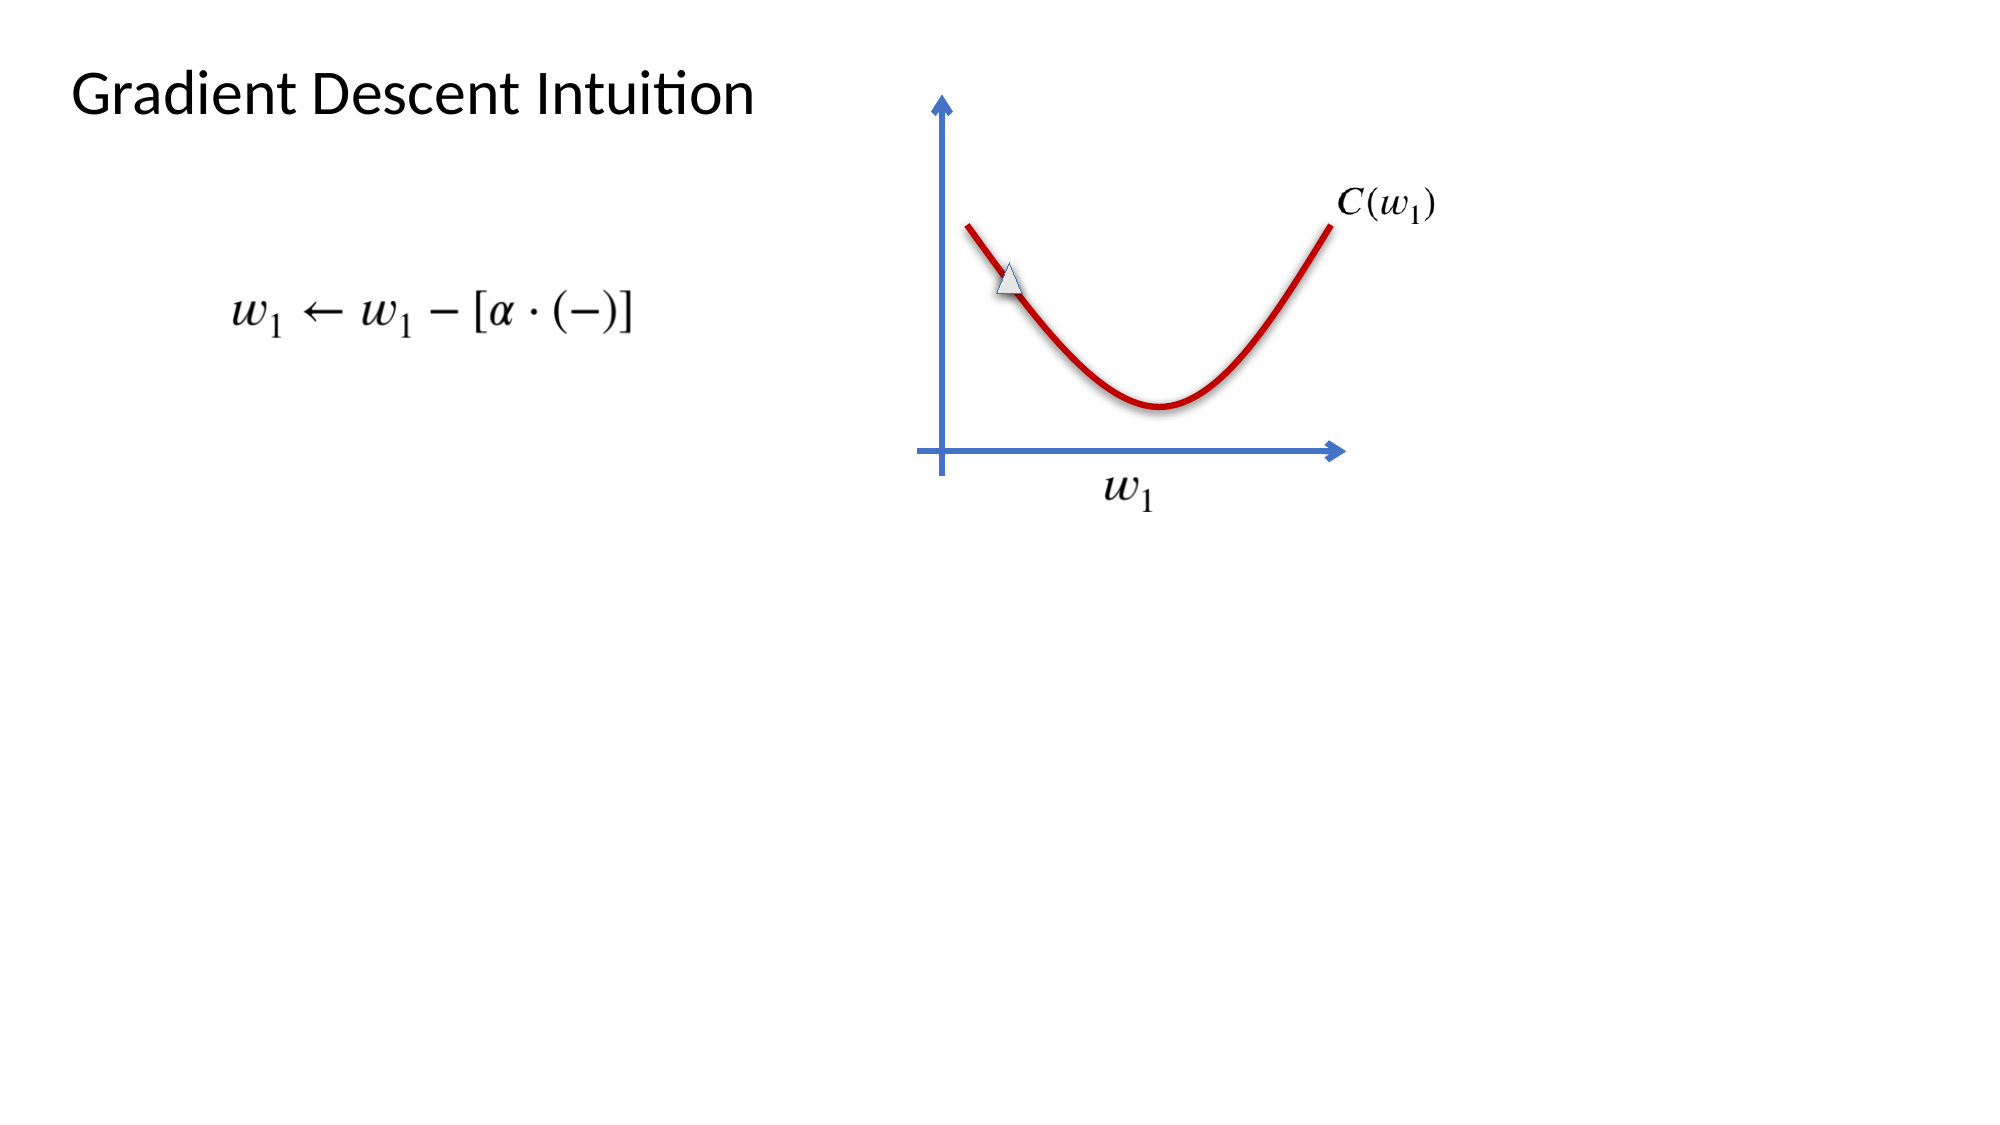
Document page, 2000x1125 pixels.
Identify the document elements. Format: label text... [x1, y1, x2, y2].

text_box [916, 94, 1437, 514]
picture [231, 285, 634, 340]
title Gradient Descent Intuition [56, 52, 1931, 137]
